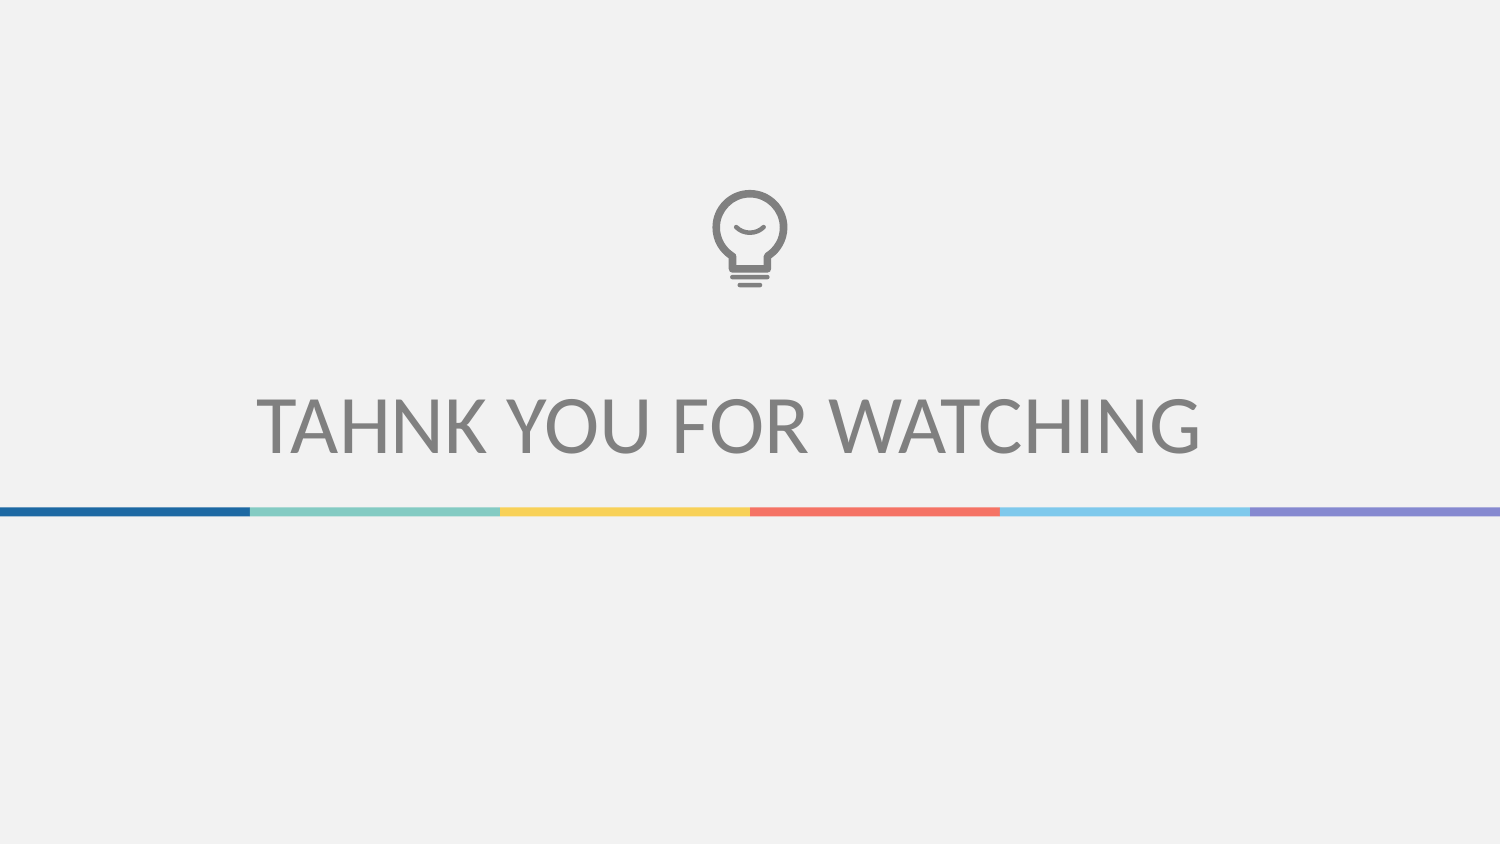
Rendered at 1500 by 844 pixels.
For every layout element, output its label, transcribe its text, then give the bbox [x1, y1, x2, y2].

text_box TAHNK YOU FOR WATCHING [242, 362, 1258, 478]
text_box [712, 189, 788, 273]
text_box [737, 282, 763, 288]
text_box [0, 507, 1500, 517]
text_box [730, 274, 770, 280]
